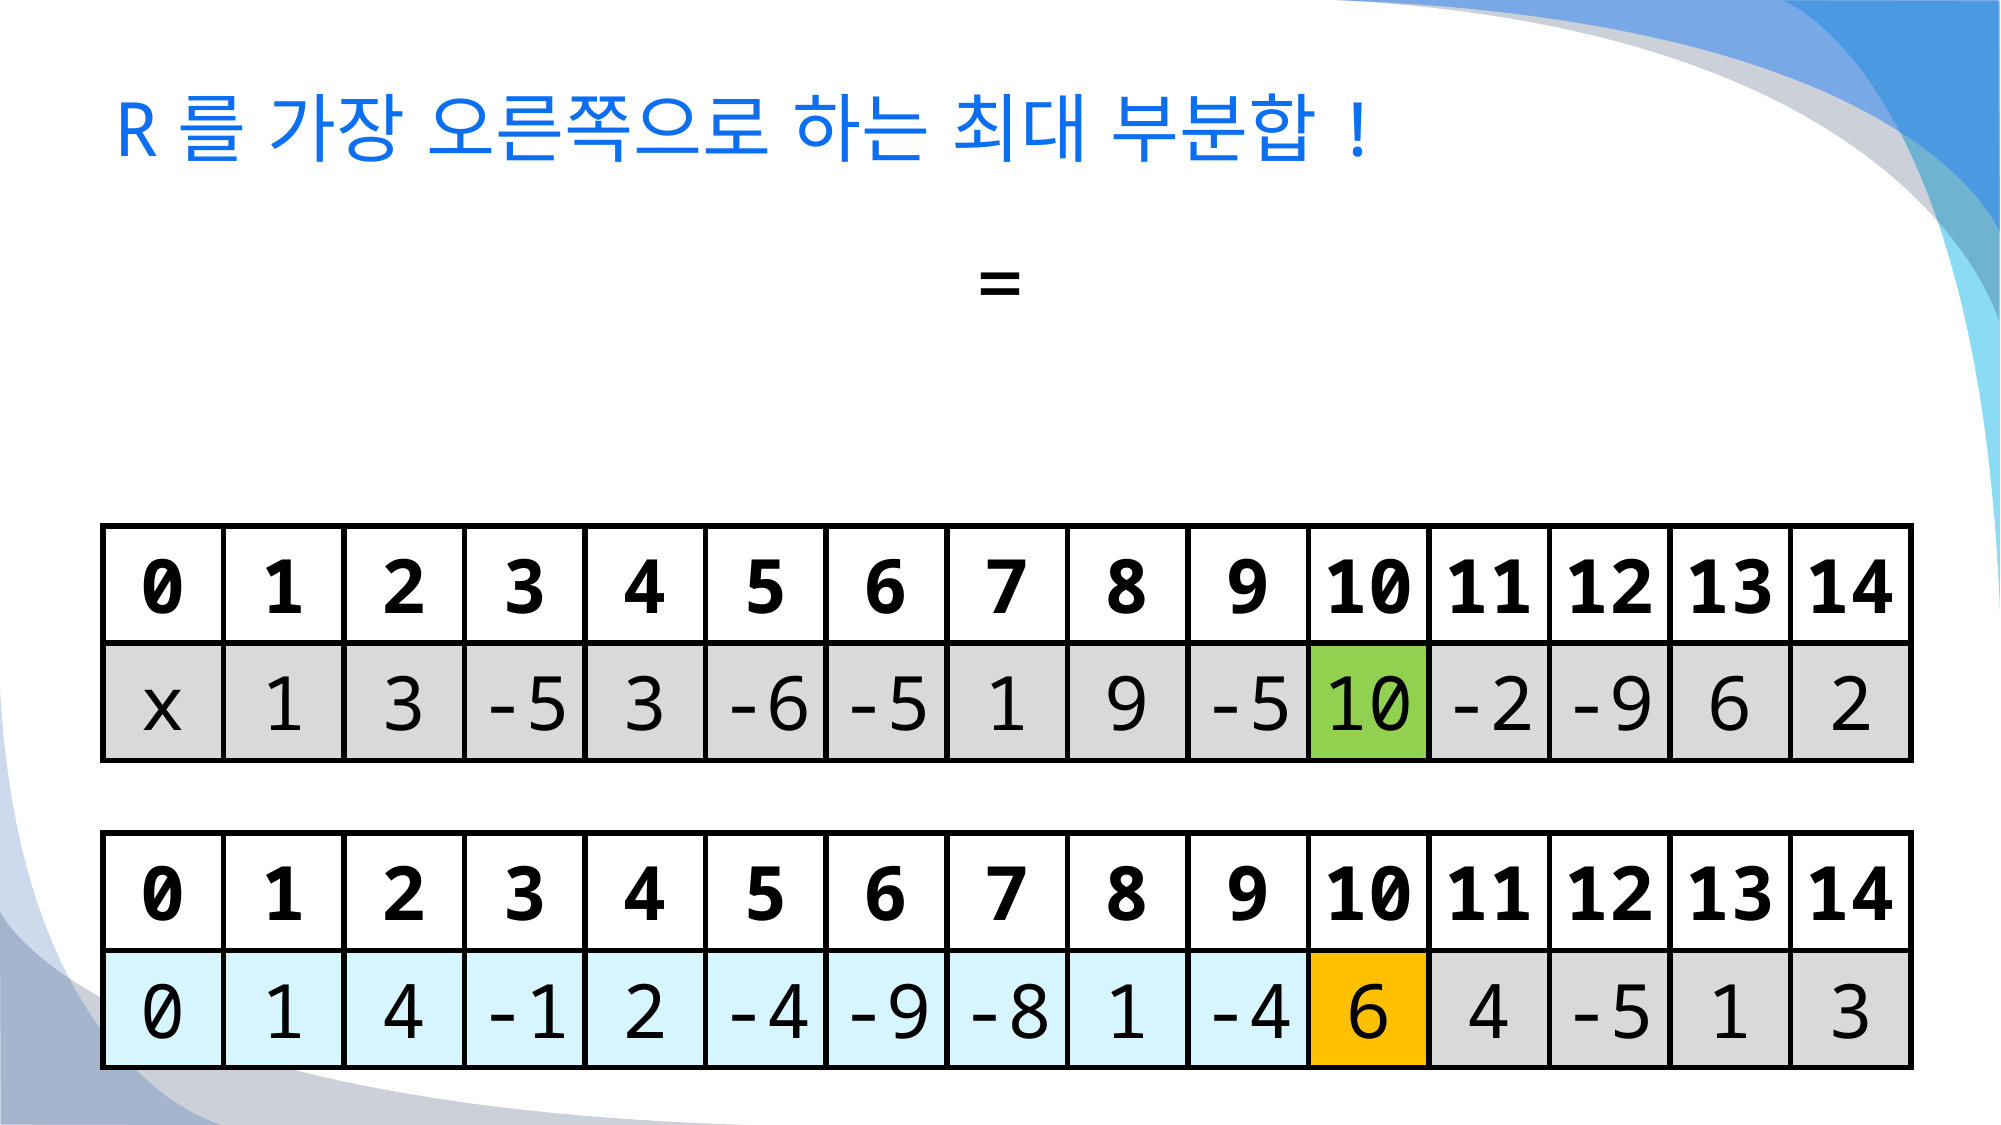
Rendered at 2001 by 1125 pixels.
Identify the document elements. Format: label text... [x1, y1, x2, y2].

table_header 8 [1070, 836, 1185, 948]
table_cell -4 [708, 953, 823, 1065]
table_cell -9 [829, 953, 944, 1065]
table_cell 6 [1673, 646, 1788, 758]
table_header 11 [1432, 529, 1547, 640]
table_header 3 [467, 836, 582, 948]
table_header 14 [1793, 836, 1908, 948]
table_header 4 [588, 529, 703, 640]
table_cell 1 [1070, 953, 1185, 1065]
table_cell 2 [588, 953, 703, 1065]
table_cell 9 [1070, 646, 1185, 758]
table_header 10 [1311, 529, 1426, 640]
table_cell -9 [1552, 646, 1667, 758]
table_cell -1 [467, 953, 582, 1065]
table_cell -4 [1191, 953, 1306, 1065]
table_cell 3 [588, 646, 703, 758]
title R를 가장 오른쪽으로 하는 최대 부분합! [99, 50, 1900, 202]
table_cell 1 [226, 953, 341, 1065]
table_header 9 [1191, 529, 1306, 640]
table_header 2 [347, 529, 462, 640]
table_header 0 [106, 836, 221, 948]
table_header 3 [467, 529, 582, 640]
table_header 1 [226, 529, 341, 640]
table_cell -2 [1432, 646, 1547, 758]
table_header 13 [1673, 529, 1788, 640]
table_cell -6 [708, 646, 823, 758]
table_header 7 [950, 836, 1065, 948]
table_cell 10 [1311, 646, 1426, 758]
table_header 4 [588, 836, 703, 948]
table_header 6 [829, 836, 944, 948]
table_cell -5 [829, 646, 944, 758]
table_cell -5 [467, 646, 582, 758]
table_header 6 [829, 529, 944, 640]
table_cell 1 [1673, 953, 1788, 1065]
table_header 5 [708, 836, 823, 948]
table_cell 0 [106, 953, 221, 1065]
table_cell -8 [950, 953, 1065, 1065]
table_header 5 [708, 529, 823, 640]
table_cell 6 [1311, 953, 1426, 1065]
table_cell x [106, 646, 221, 758]
table_cell -5 [1552, 953, 1667, 1065]
table_header 7 [950, 529, 1065, 640]
table_cell 3 [1793, 953, 1908, 1065]
table_header 14 [1793, 529, 1908, 640]
table_header 12 [1552, 836, 1667, 948]
table_cell 4 [347, 953, 462, 1065]
table_cell 3 [347, 646, 462, 758]
table_header 2 [347, 836, 462, 948]
table_header 8 [1070, 529, 1185, 640]
table_header 11 [1432, 836, 1547, 948]
table_header 1 [226, 836, 341, 948]
table_cell 2 [1793, 646, 1908, 758]
table_cell 1 [950, 646, 1065, 758]
table_cell 1 [226, 646, 341, 758]
table_header 13 [1673, 836, 1788, 948]
table_header 10 [1311, 836, 1426, 948]
table_cell -5 [1191, 646, 1306, 758]
table_header 9 [1191, 836, 1306, 948]
table_header 12 [1552, 529, 1667, 640]
table_cell 4 [1432, 953, 1547, 1065]
table_header 0 [106, 529, 221, 640]
